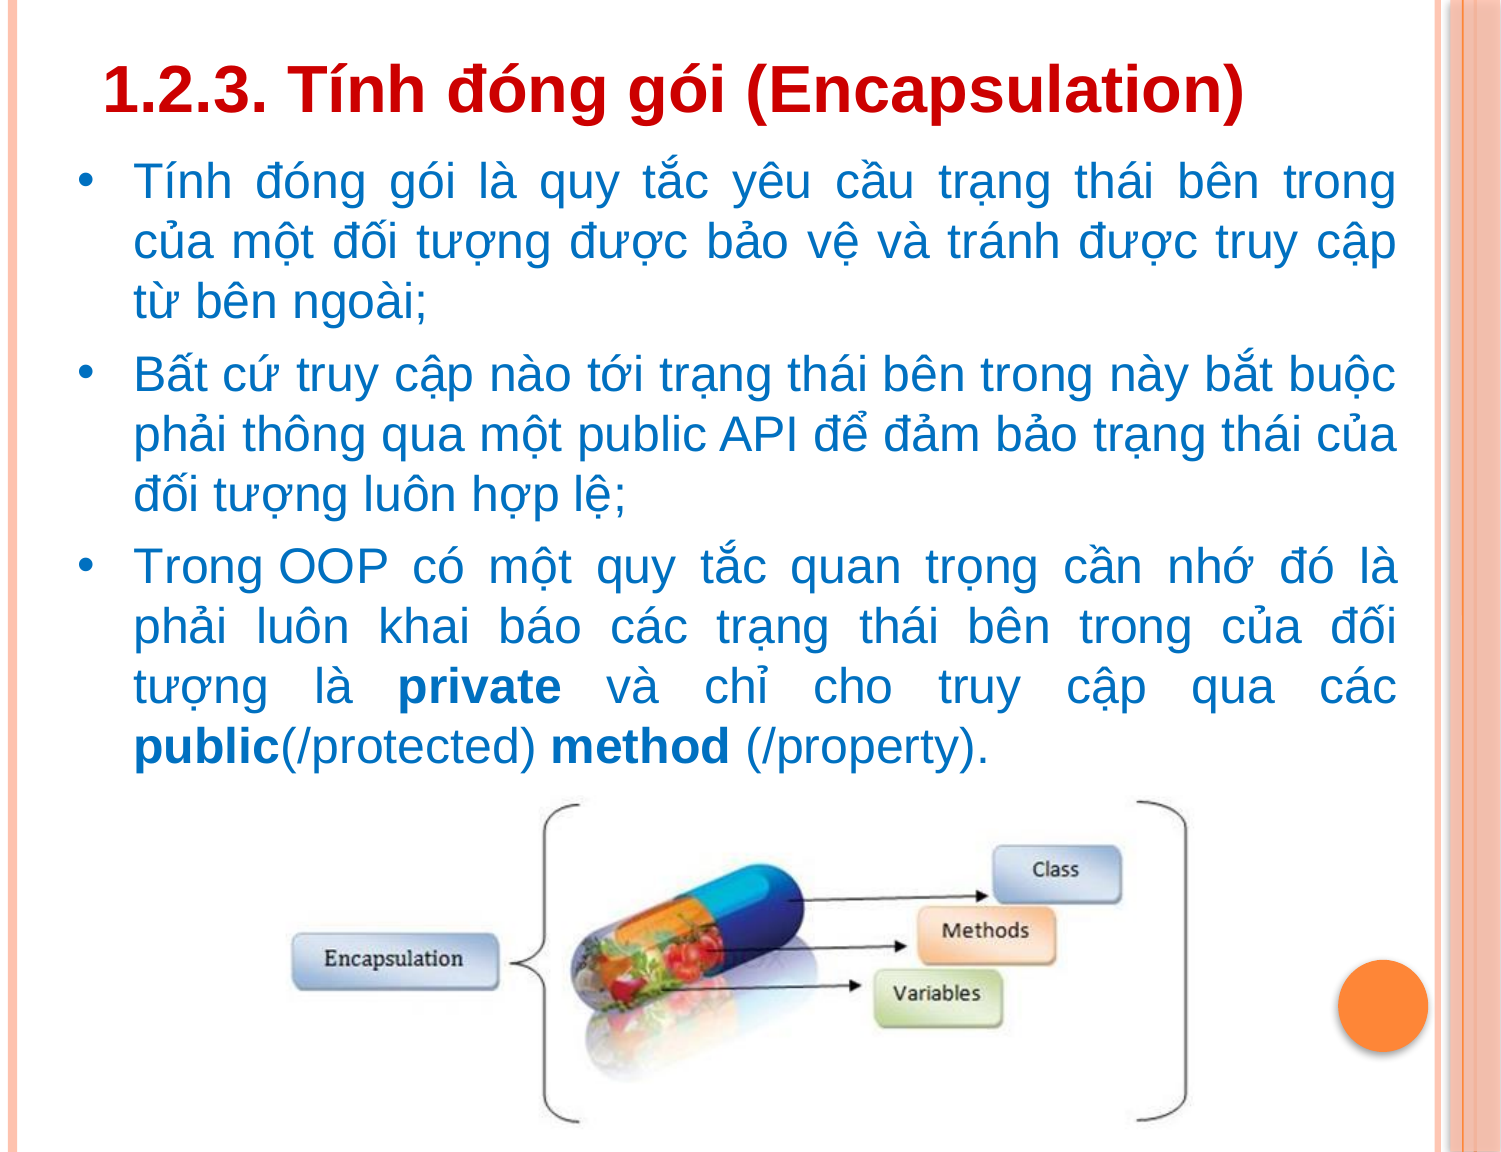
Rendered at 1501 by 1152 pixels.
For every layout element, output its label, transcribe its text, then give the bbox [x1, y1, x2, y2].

picture [263, 783, 1237, 1149]
text_box Tính đóng gói là quy tắc yêu cầu trạng thái bên trong của một đối tượng được bảo vệ và tránh được truy cập từ bên ngoài; Bất cứ truy cập nào tới trạng thái bên trong này bắt buộc phải thông qua một public API để đảm bảo trạng thái của đối tượng luôn hợp lệ; Trong OOP có một quy tắc quan trọng cần nhớ đó là phải luôn khai báo các trạng thái bên trong của đối tượng là private và chỉ cho truy cập qua các public(/protected) method (/property). [62, 141, 1413, 782]
text_box 1.2.3. Tính đóng gói (Encapsulation) [87, 38, 1301, 133]
